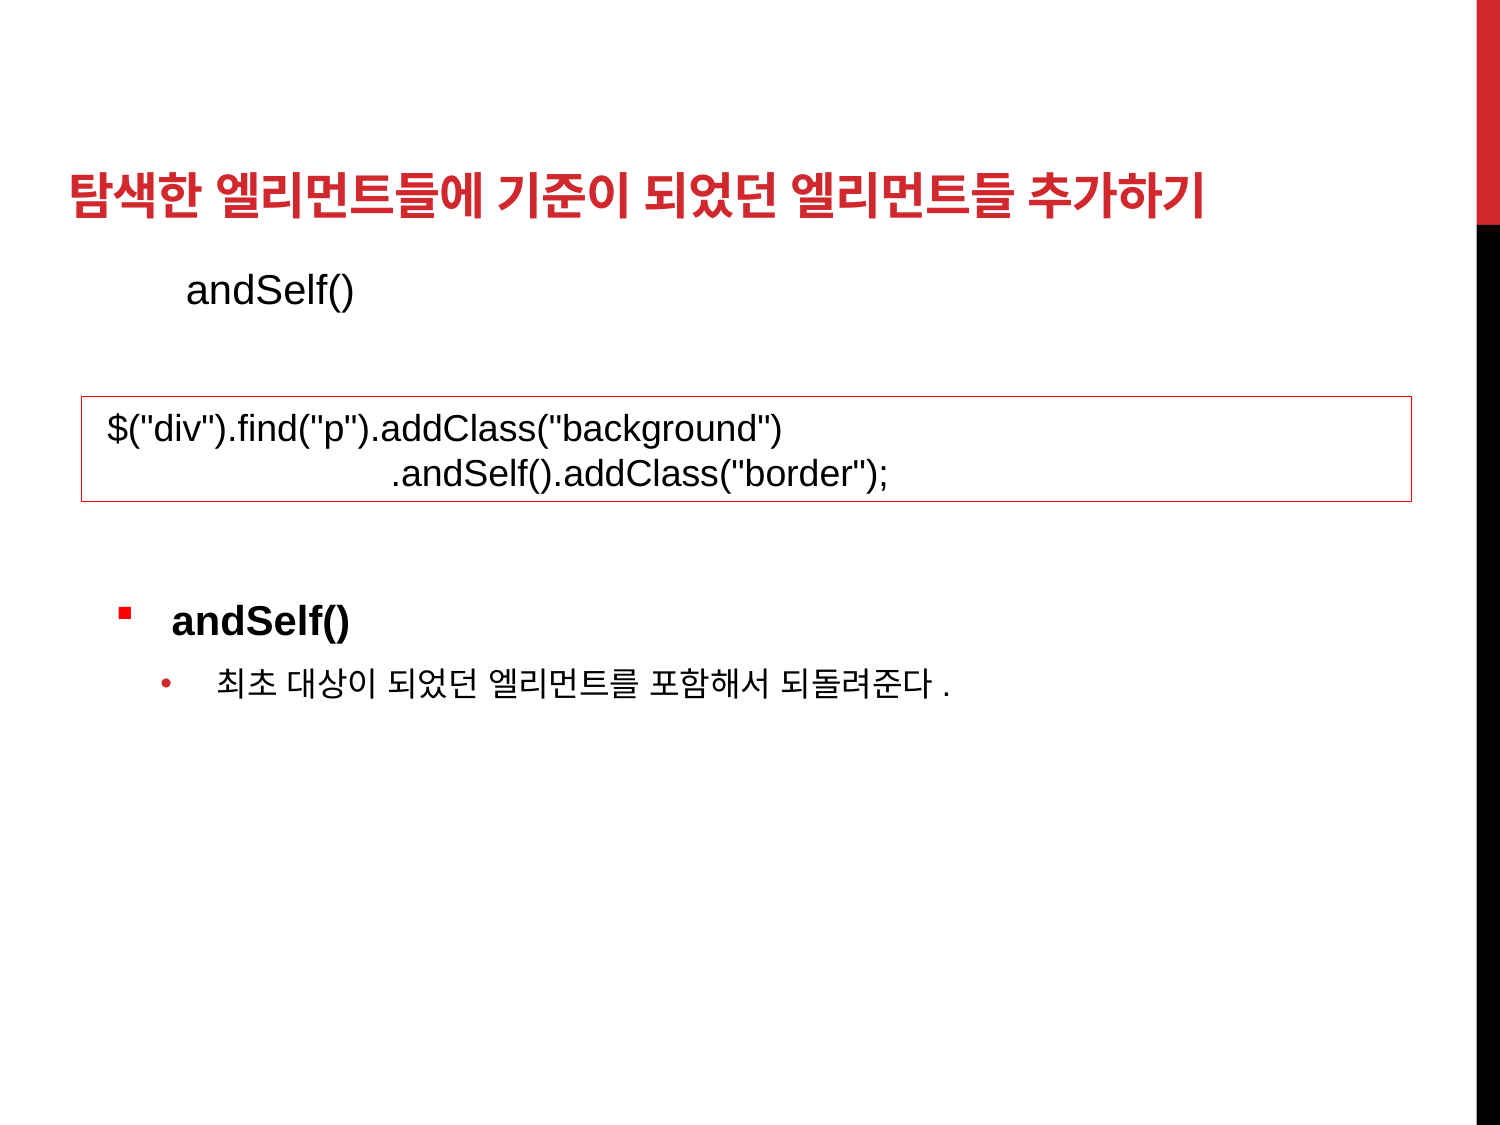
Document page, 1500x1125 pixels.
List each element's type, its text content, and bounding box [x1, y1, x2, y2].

list andSelf() 최초 대상이 되었던 엘리먼트를 포함해서 되돌려준다. [100, 586, 1500, 835]
text_box $("div").find("p").addClass("background") .andSelf().addClass("border"); [81, 396, 1412, 502]
text_box andSelf() [171, 255, 1294, 321]
title 탐색한 엘리먼트들에 기준이 되었던 엘리먼트들 추가하기 [53, 54, 1483, 232]
